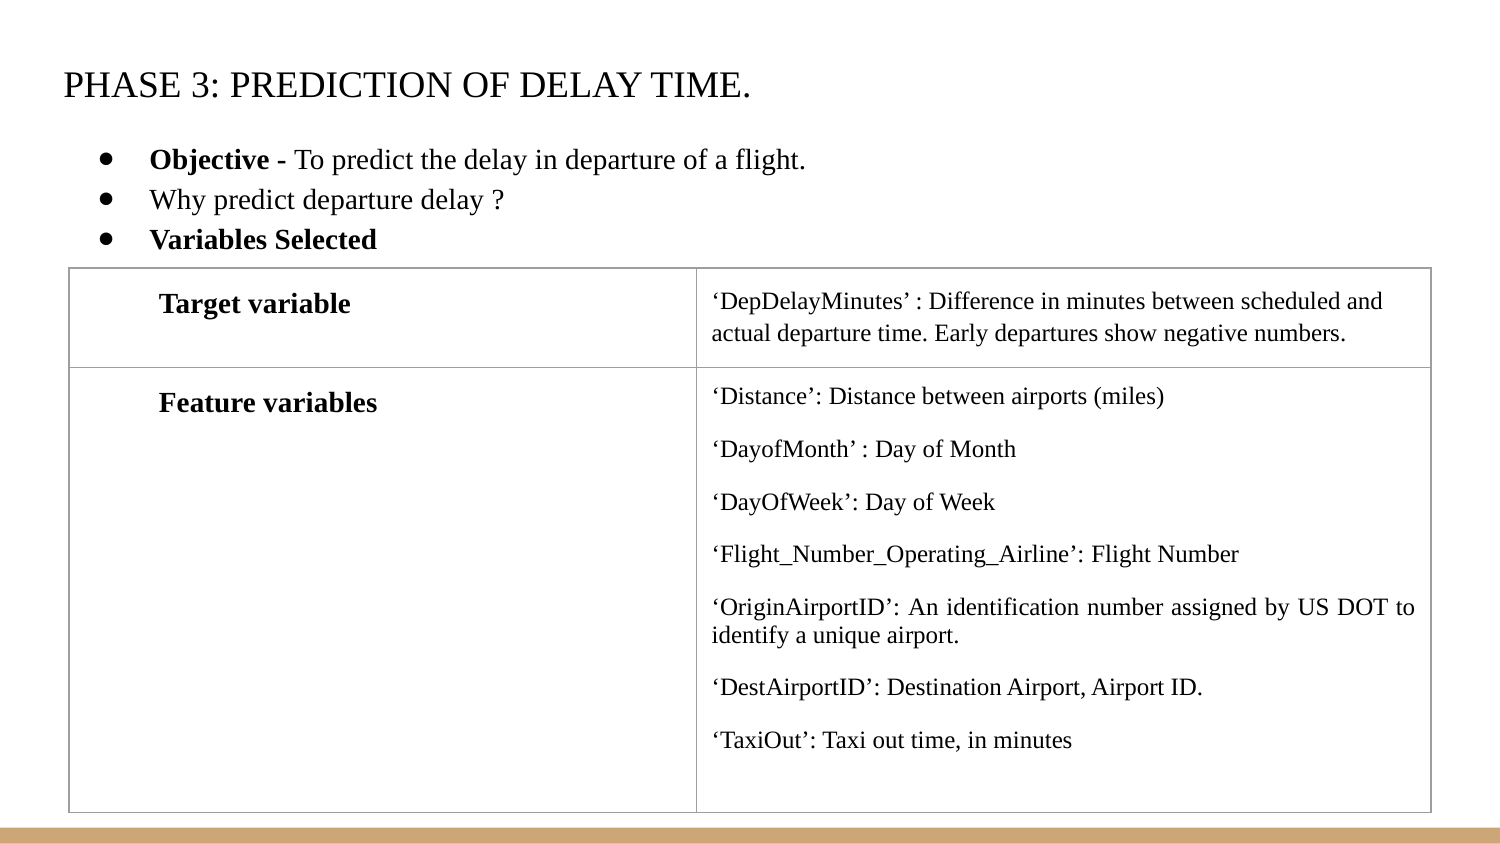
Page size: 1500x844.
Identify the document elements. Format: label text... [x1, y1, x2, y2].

table_header ‘DepDelayMinutes’ : Difference in minutes between scheduled and actual departure time. Early departures show negative numbers. [697, 269, 1430, 367]
table_cell Feature variables [70, 368, 696, 812]
table_header Target variable [70, 269, 696, 367]
list Objective - To predict the delay in departure of a flight. Why predict departure delay ? Variables Selected [59, 119, 1458, 755]
table_cell ‘Distance’: Distance between airports (miles) ‘DayofMonth’ : Day of Month ‘DayOfWeek’: Day of Week ‘Flight_Number_Operating_Airline’: Flight Number ‘OriginAirportID’: An identification number assigned by US DOT to identify a unique airport. ‘DestAirportID’: Destination Airport, Airport ID. ‘TaxiOut’: Taxi out time, in minutes [697, 368, 1430, 812]
title PHASE 3: PREDICTION OF DELAY TIME. [48, 16, 1468, 120]
